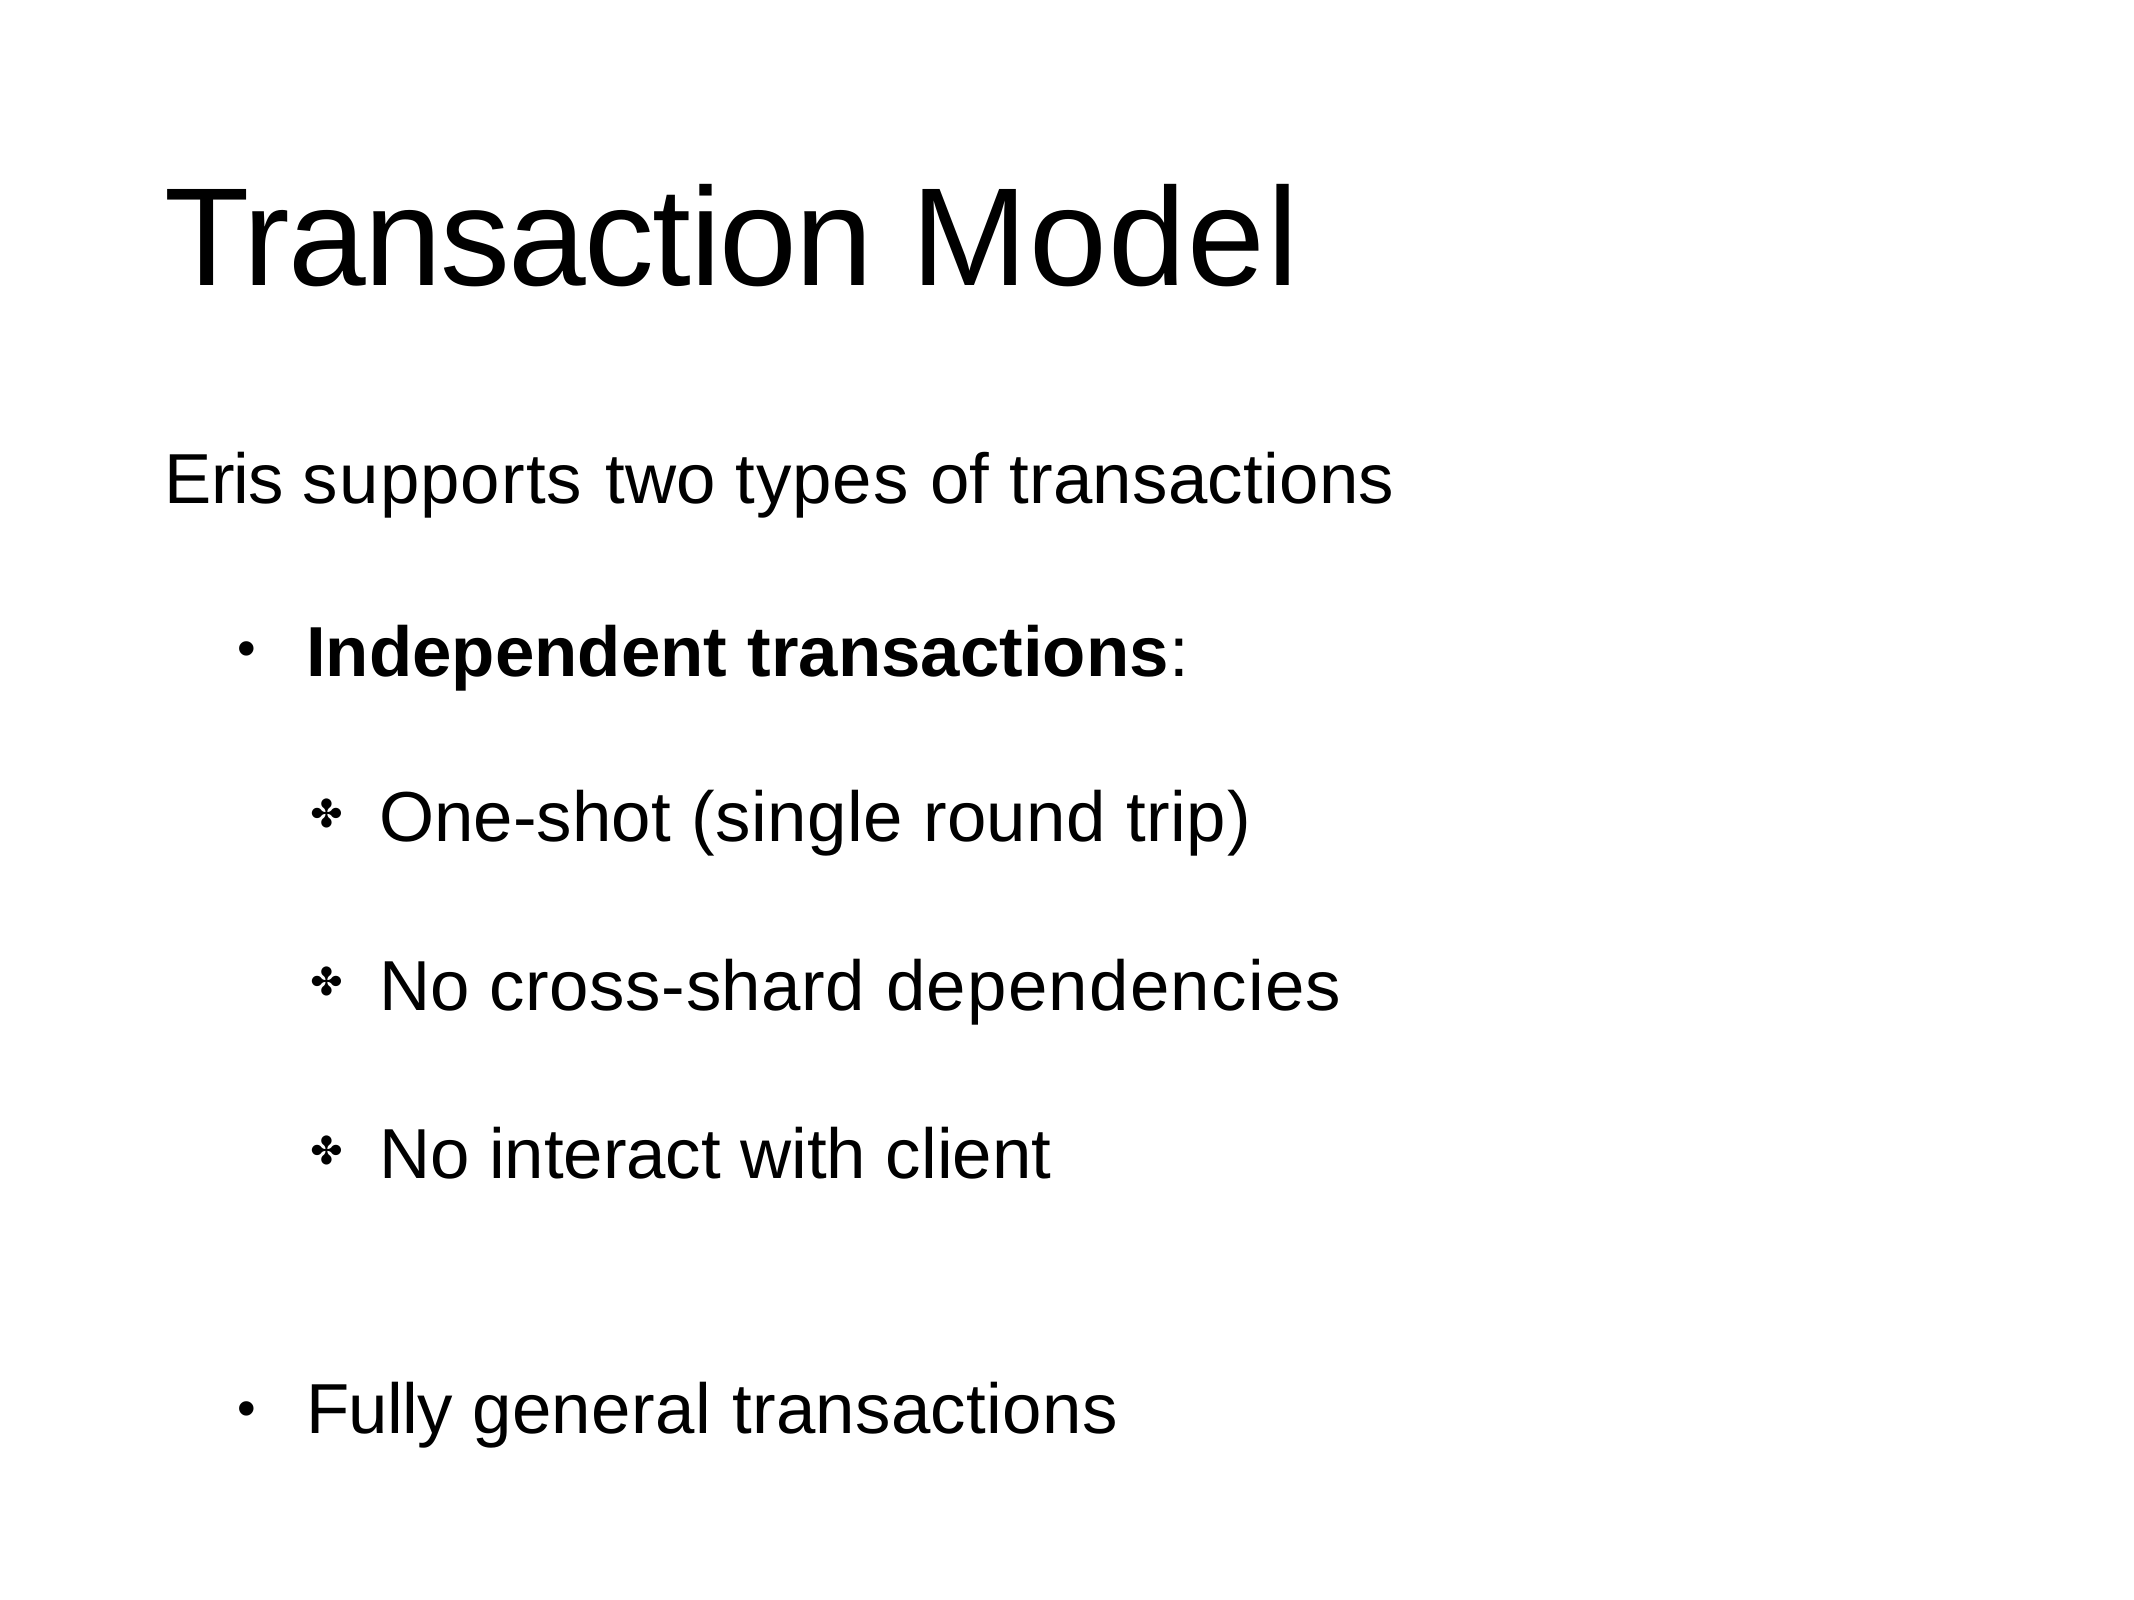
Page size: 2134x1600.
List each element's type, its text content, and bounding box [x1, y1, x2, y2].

text_box No interact with client [377, 1105, 1828, 1193]
text_box Fully general transactions [304, 1359, 1125, 1448]
text_box ✤ [308, 954, 344, 1004]
text_box One-shot (single round trip) [377, 768, 1328, 856]
text_box ✤ [308, 785, 344, 835]
text_box • [235, 1370, 267, 1437]
title Transaction Model [162, 143, 1532, 413]
text_box ✤ [308, 1122, 344, 1172]
text_box No cross-shard dependencies [377, 937, 1349, 1025]
text_box Eris supports two types of transactions Independent transactions: [162, 430, 1400, 691]
